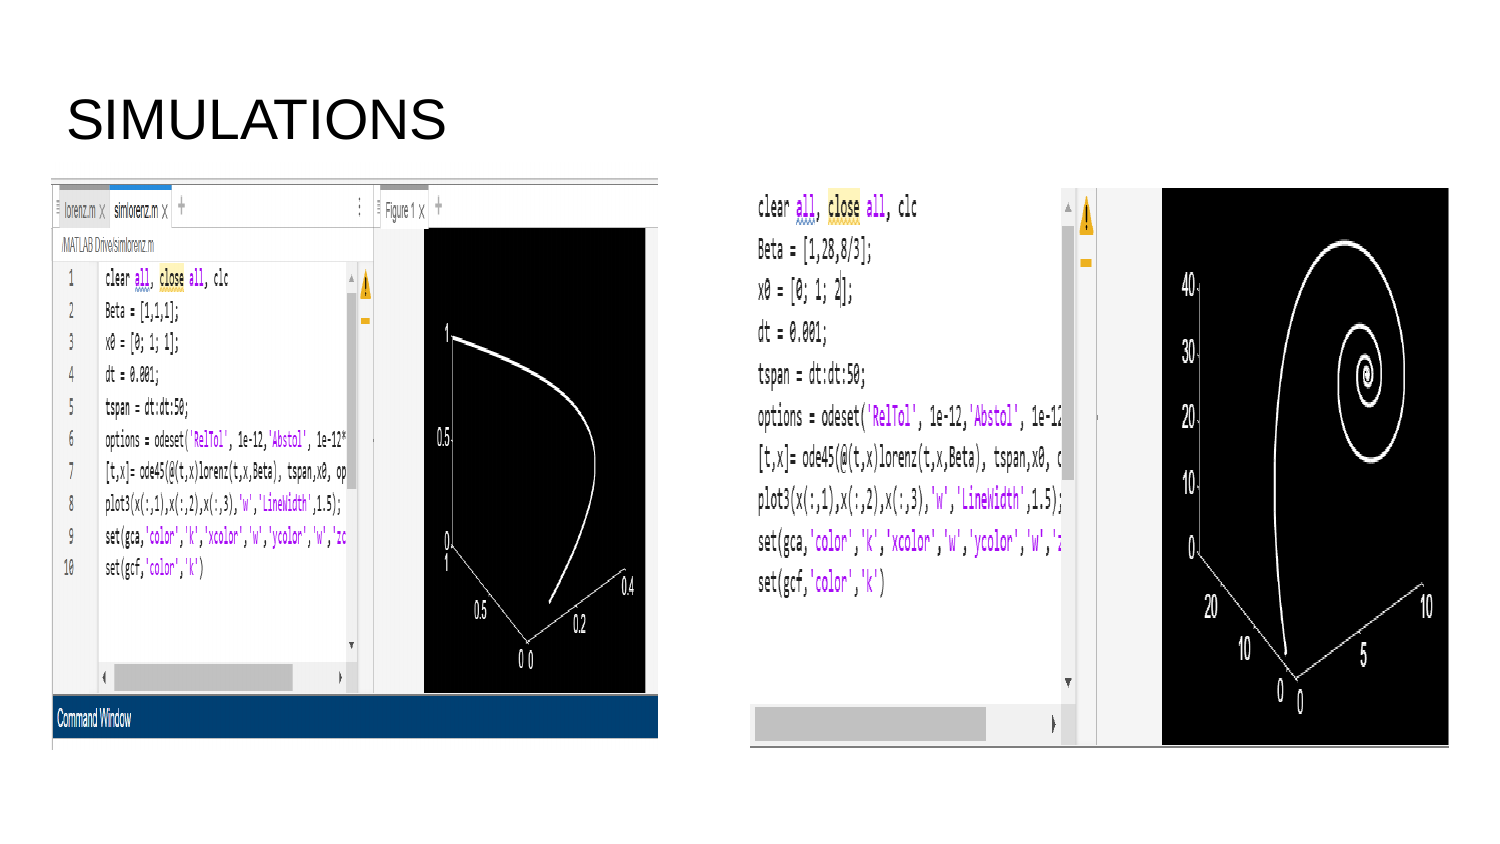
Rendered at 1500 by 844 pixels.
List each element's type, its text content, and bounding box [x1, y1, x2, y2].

picture [749, 188, 1450, 750]
title SIMULATIONS [51, 72, 1449, 167]
picture [50, 162, 659, 750]
